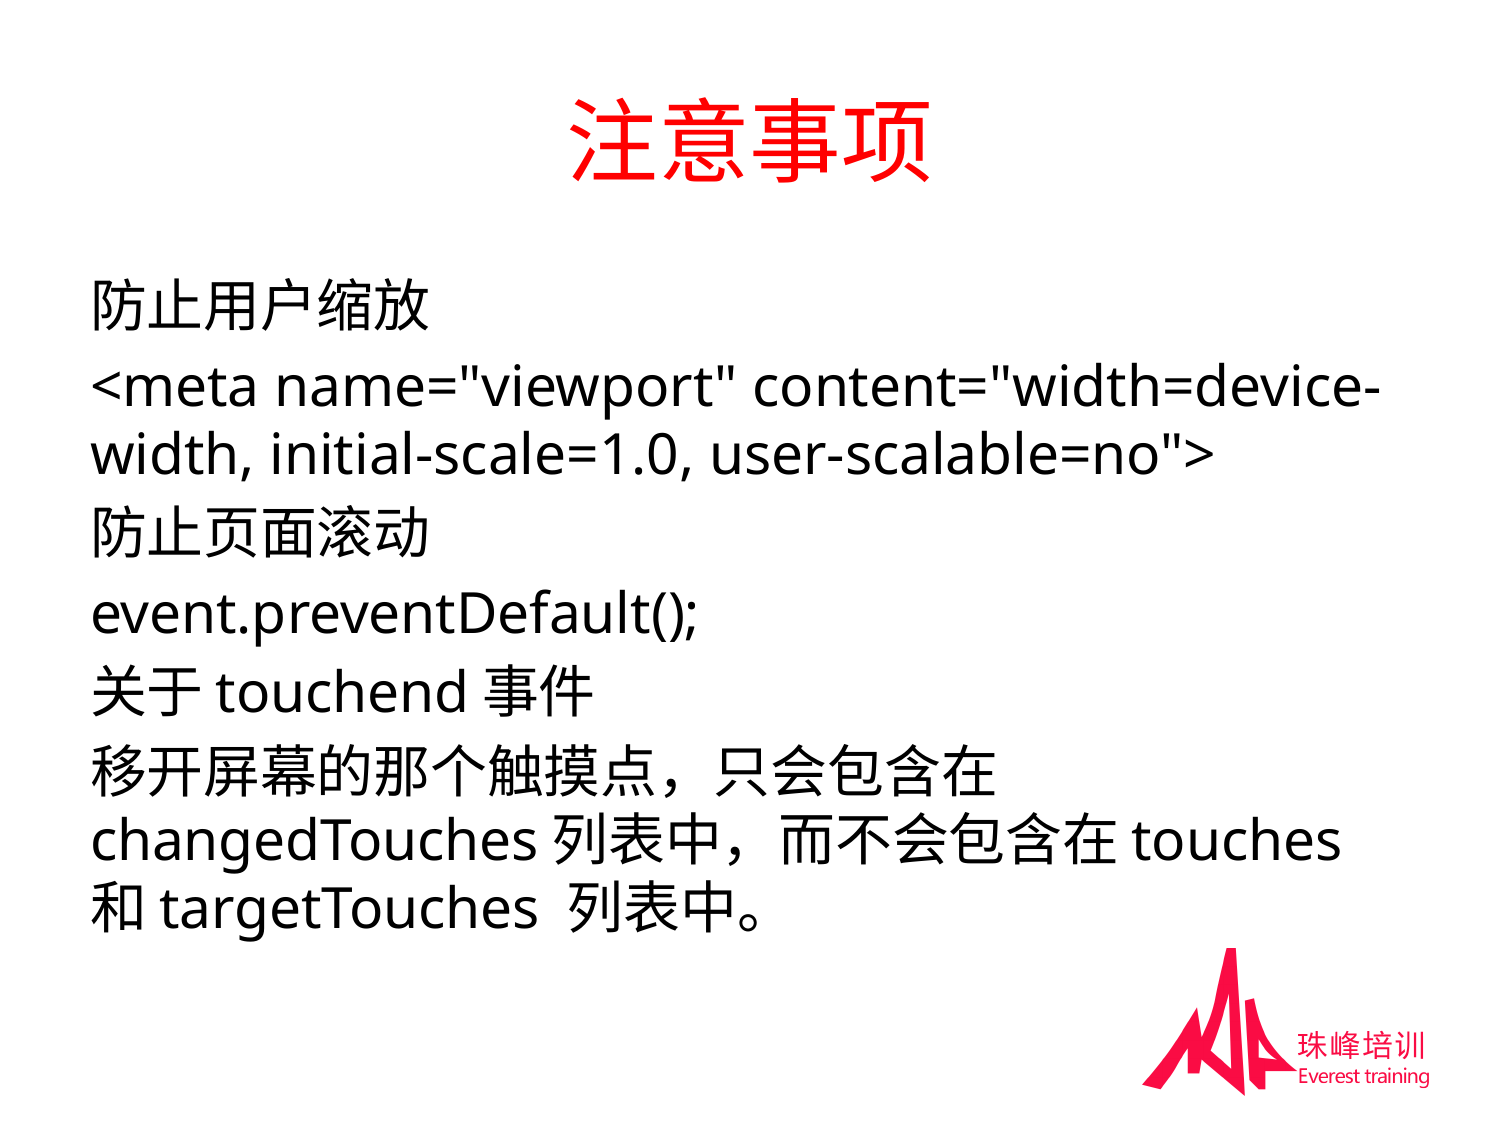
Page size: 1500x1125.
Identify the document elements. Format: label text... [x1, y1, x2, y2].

title 注意事项 [75, 45, 1425, 233]
picture [1142, 948, 1429, 1097]
list 防止用户缩放 <meta name="viewport" content="width=device-width, initial-scale=1.0, user-scalable=no"> 防止页面滚动 event.preventDefault(); 关于touchend事件 移开屏幕的那个触摸点，只会包含在changedTouches列表中，而不会包含在touches 和targetTouches 列表中。 [75, 262, 1425, 1005]
